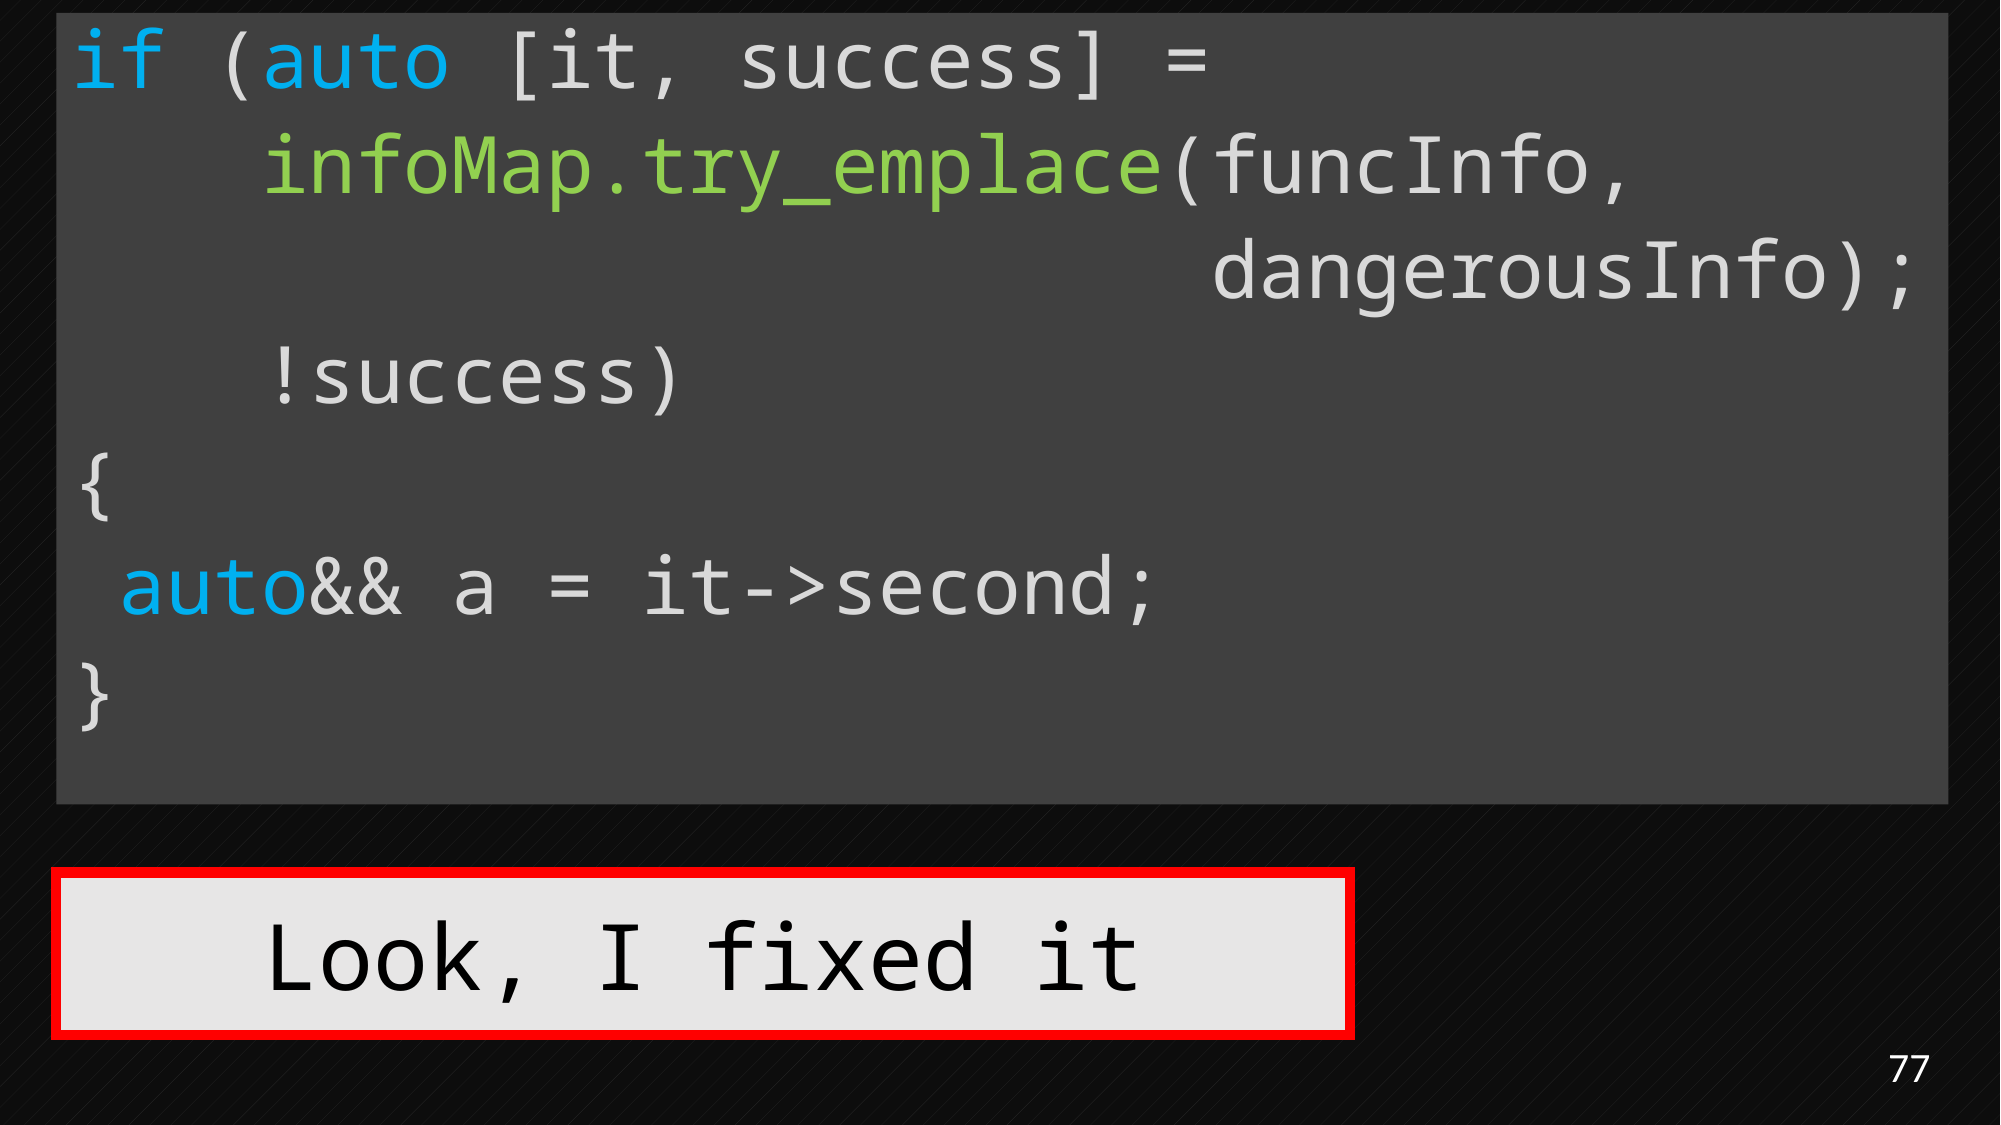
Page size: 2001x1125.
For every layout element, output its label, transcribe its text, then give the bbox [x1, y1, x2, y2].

list if (auto [it, success] = infoMap.try_emplace(funcInfo, dangerousInfo); !success) { auto&& a = it->second; } [56, 12, 1949, 805]
slide_number 77 [1775, 1035, 1946, 1096]
text_box Look, I fixed it [55, 871, 1351, 1036]
